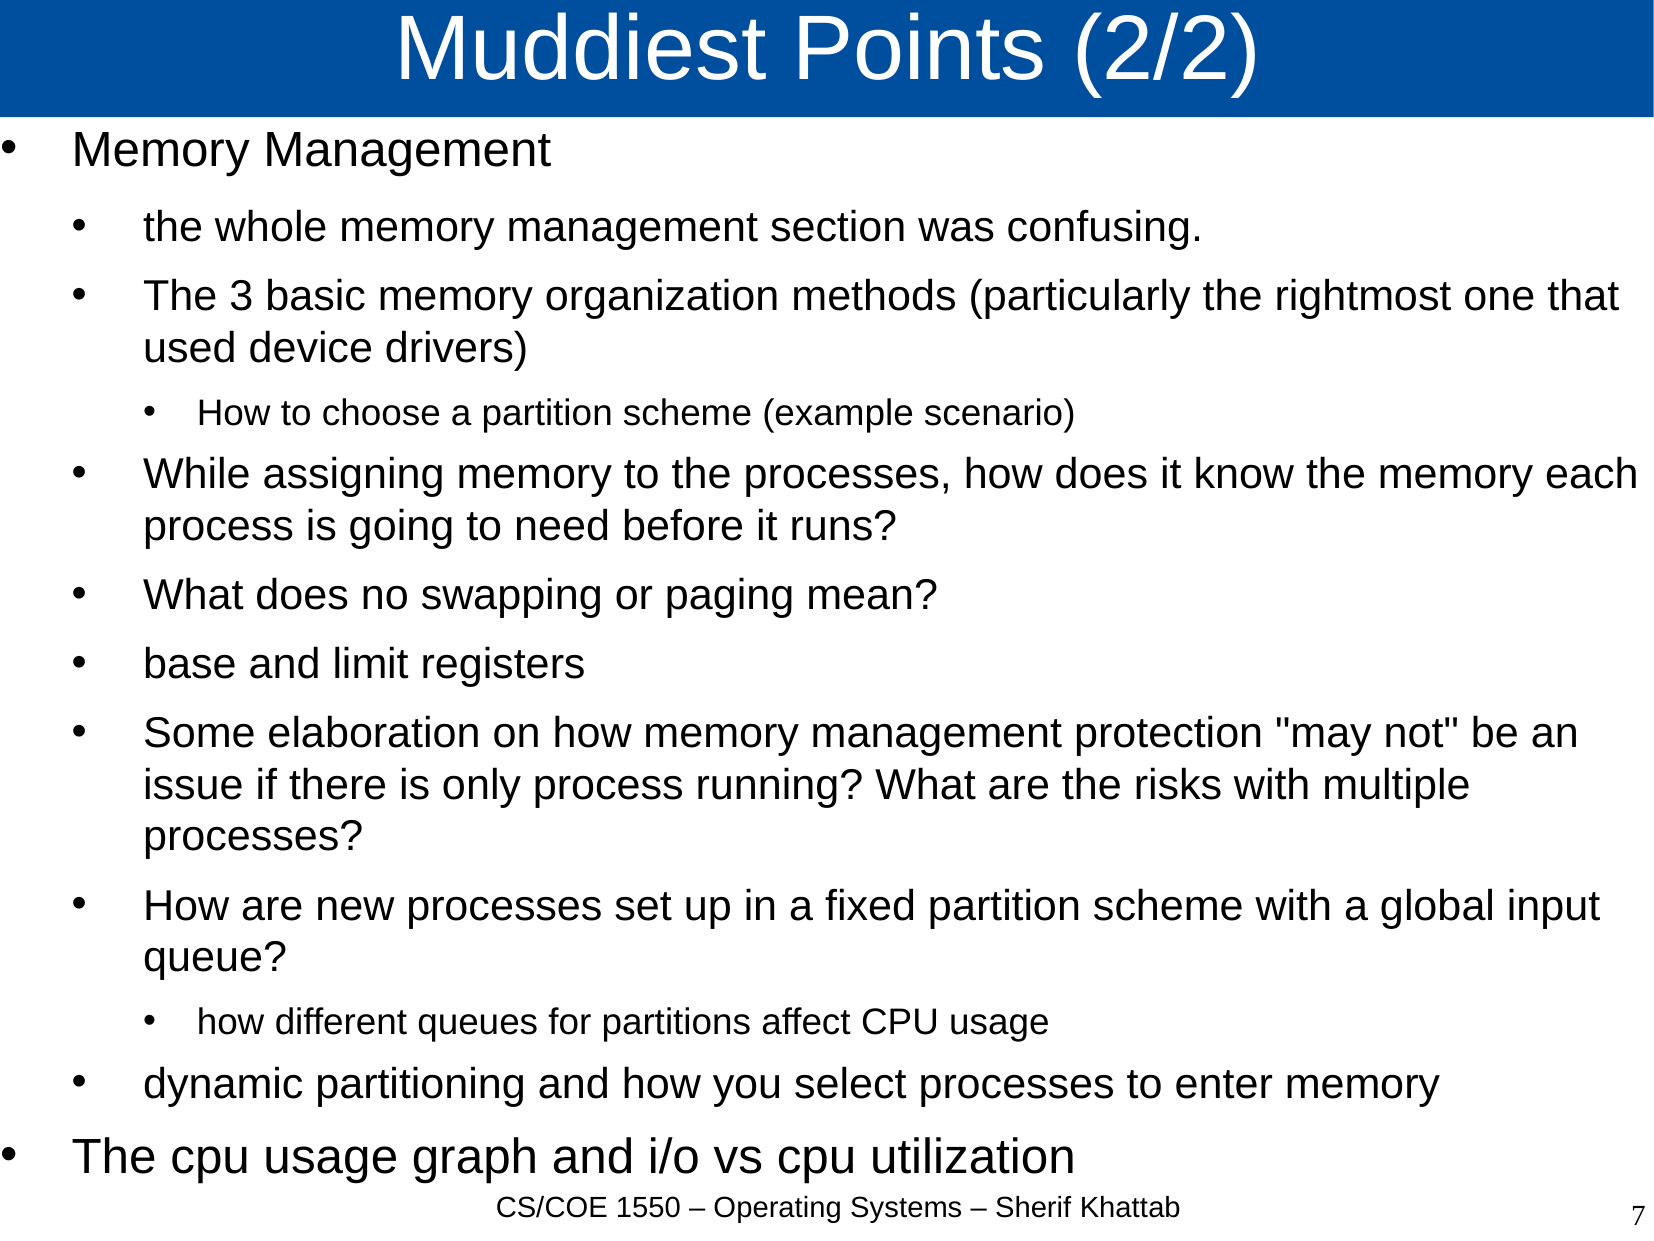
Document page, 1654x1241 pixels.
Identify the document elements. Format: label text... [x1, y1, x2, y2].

slide_number 7 [1265, 1198, 1647, 1241]
list Memory Management the whole memory management section was confusing. The 3 basic memory organization methods (particularly the rightmost one that used device drivers) How to choose a partition scheme (example scenario) While assigning memory to the processes, how does it know the memory each process is going to need before it runs? What does no swapping or paging mean? base and limit registers Some elaboration on how memory management protection "may not" be an issue if there is only process running? What are the risks with multiple processes? How are new processes set up in a fixed partition scheme with a global input queue? how different queues for partitions affect CPU usage dynamic partitioning and how you select processes to enter memory The cpu usage graph and i/o vs cpu utilization [0, 117, 1654, 1195]
footer CS/COE 1550 – Operating Systems – Sherif Khattab [460, 1190, 1217, 1241]
title Muddiest Points (2/2) [0, 0, 1654, 117]
